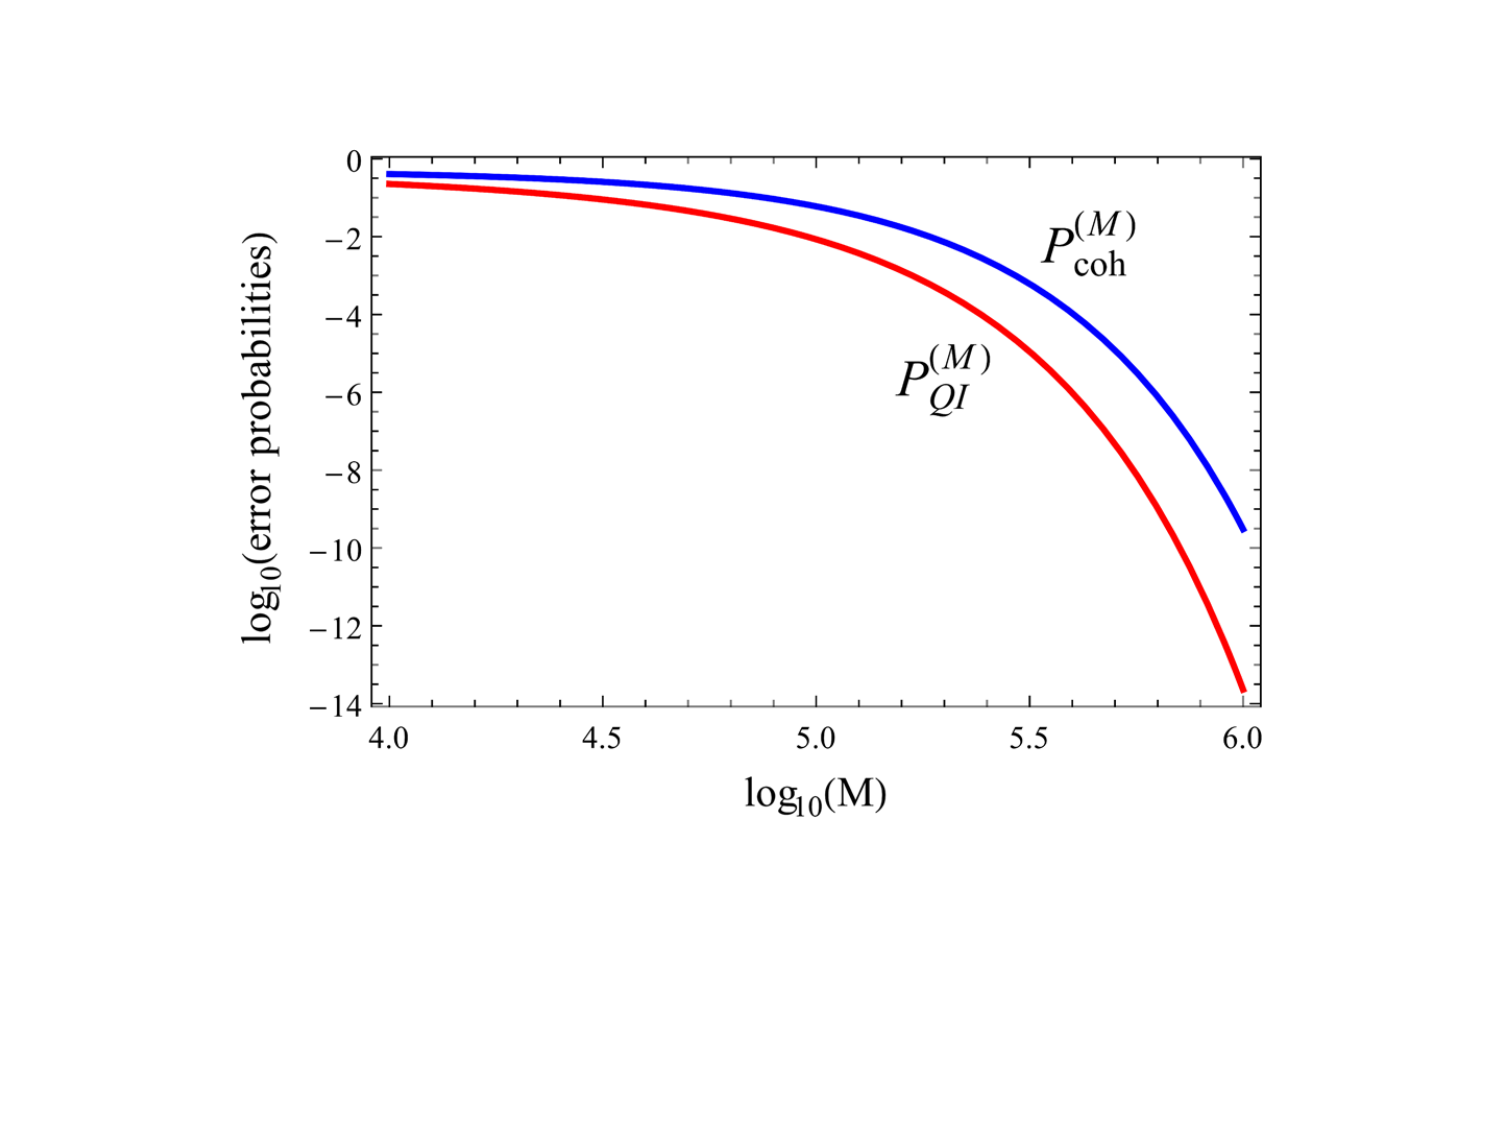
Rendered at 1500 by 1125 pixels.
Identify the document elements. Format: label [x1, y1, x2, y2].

picture [240, 149, 1263, 818]
